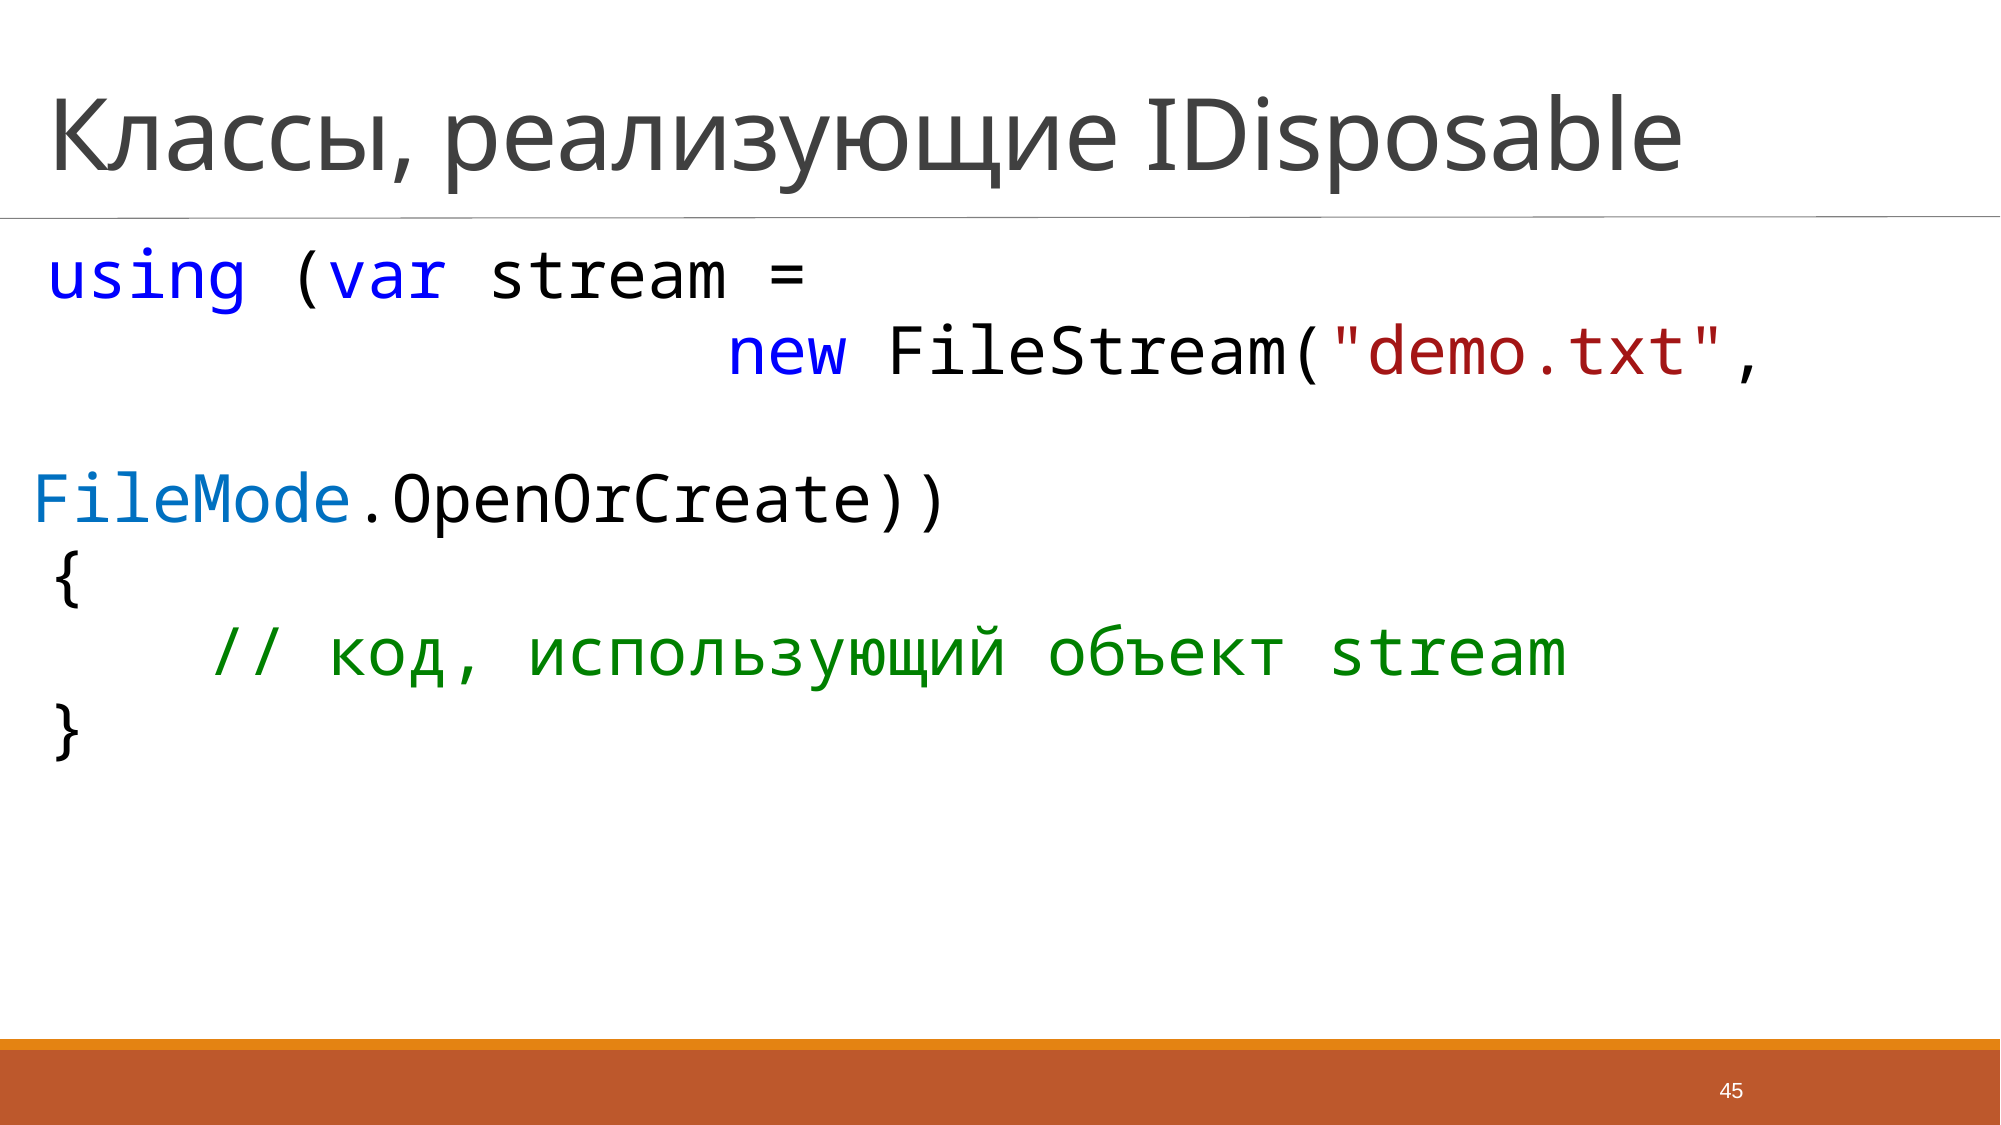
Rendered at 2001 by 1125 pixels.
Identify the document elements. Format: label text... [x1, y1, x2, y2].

list using (var stream = new FileStream("demo.txt", FileMode.OpenOrCreate)) { // код, использующий объект stream } [32, 233, 1967, 1025]
title Классы, реализующие IDisposable [32, 47, 1967, 198]
slide_number 45 [1624, 1059, 1840, 1120]
